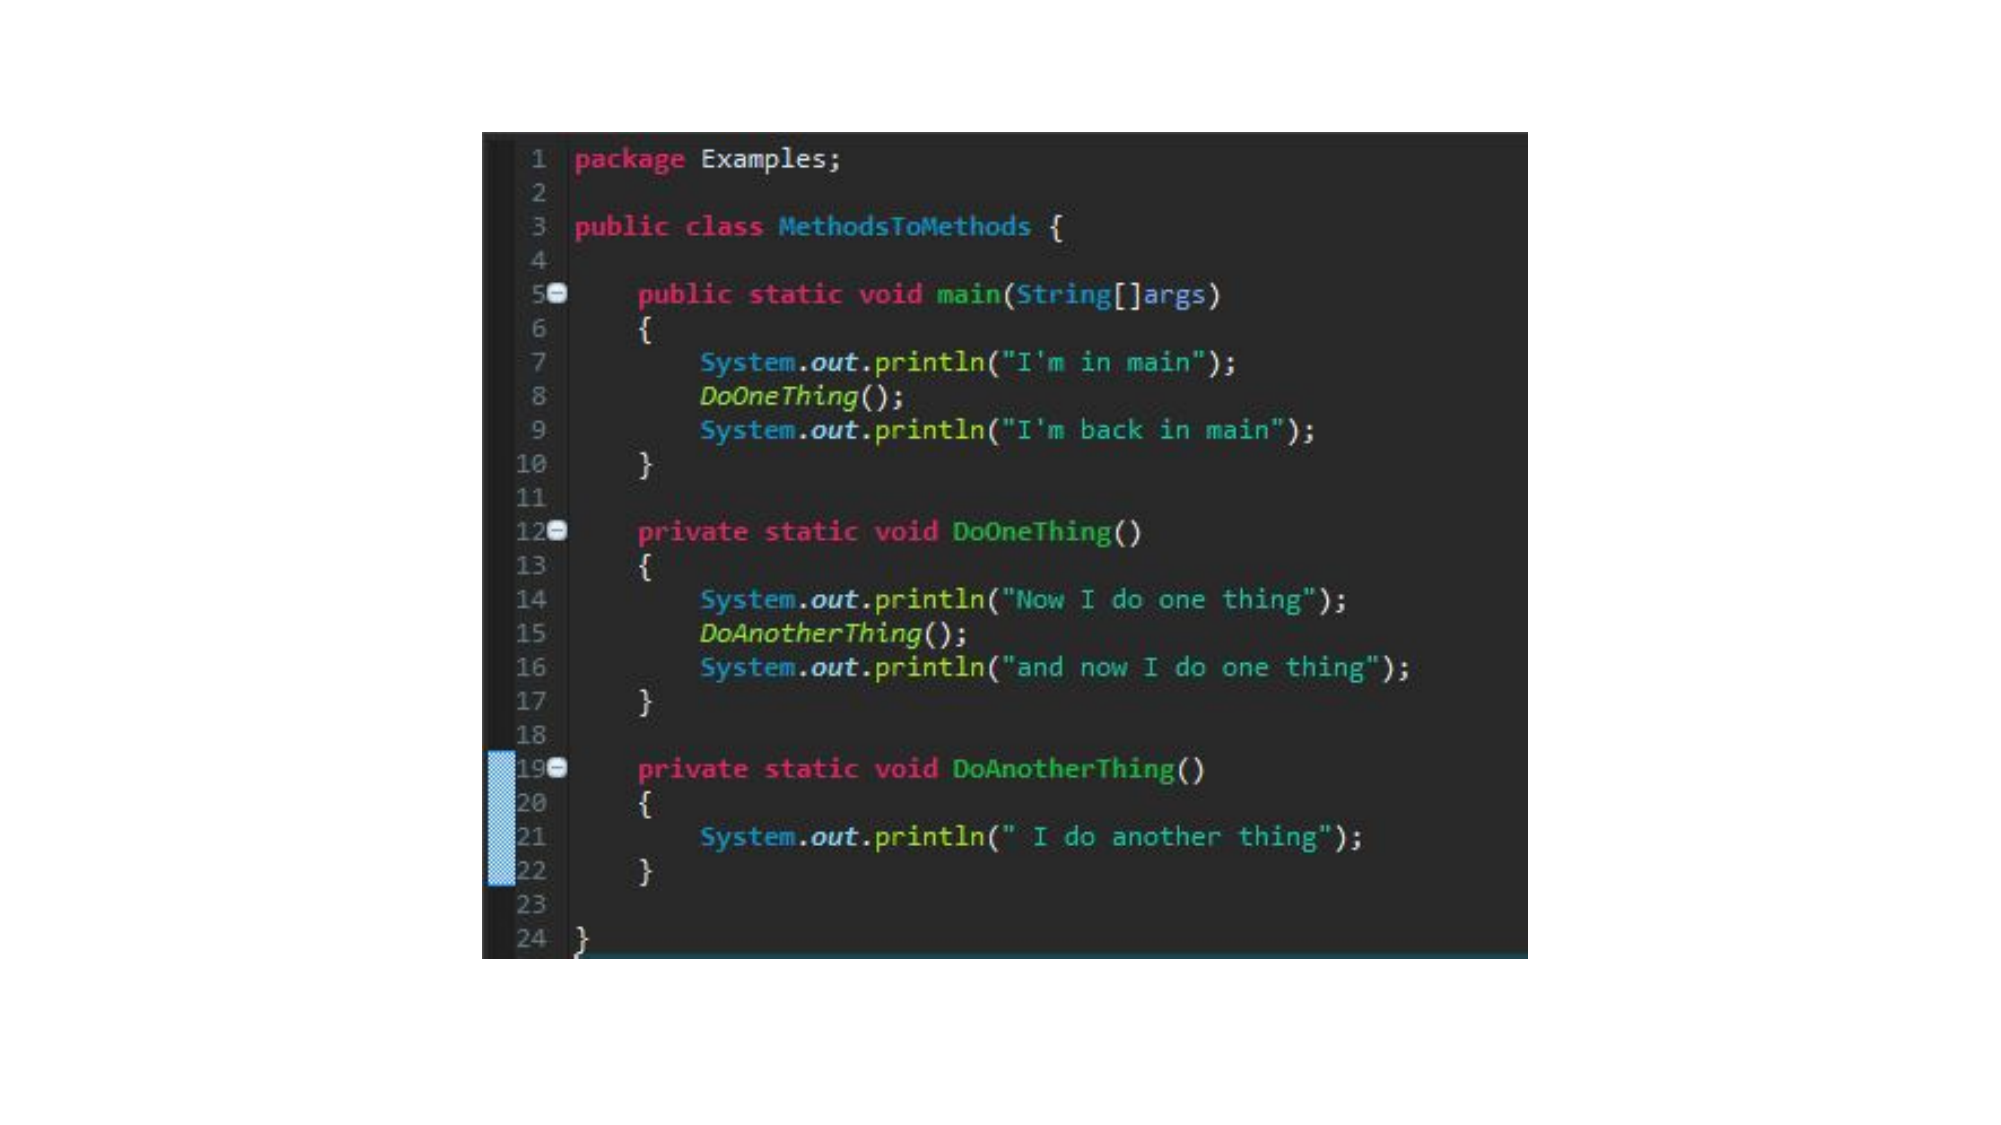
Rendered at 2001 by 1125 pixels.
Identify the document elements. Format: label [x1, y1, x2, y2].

picture [482, 132, 1528, 960]
